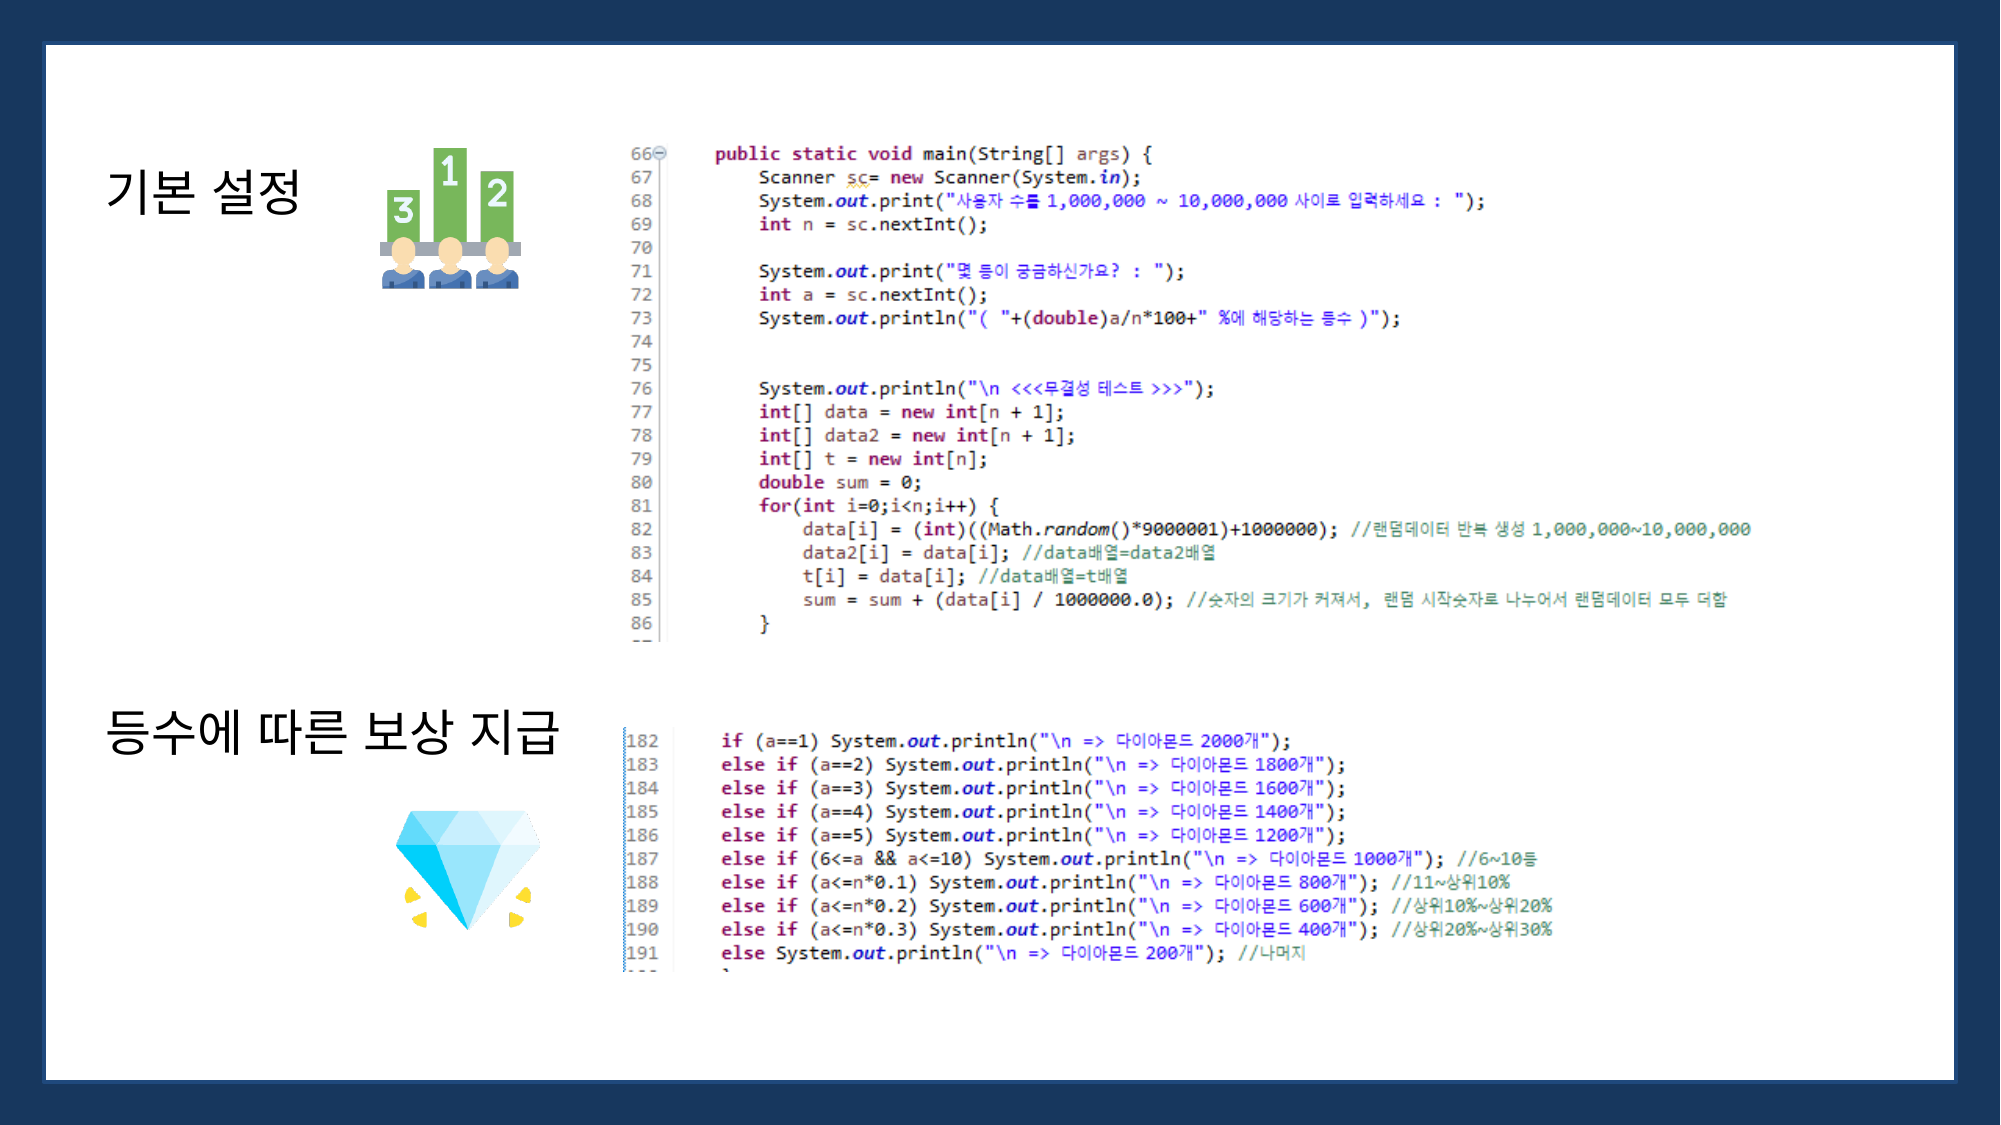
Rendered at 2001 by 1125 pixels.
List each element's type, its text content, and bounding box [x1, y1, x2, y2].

picture [623, 727, 1586, 972]
text_box 기본 설정 등수에 따른 보상 지급 [91, 153, 577, 769]
picture [396, 798, 540, 942]
text_box [42, 41, 1958, 1084]
picture [623, 143, 1784, 643]
picture [374, 143, 525, 294]
